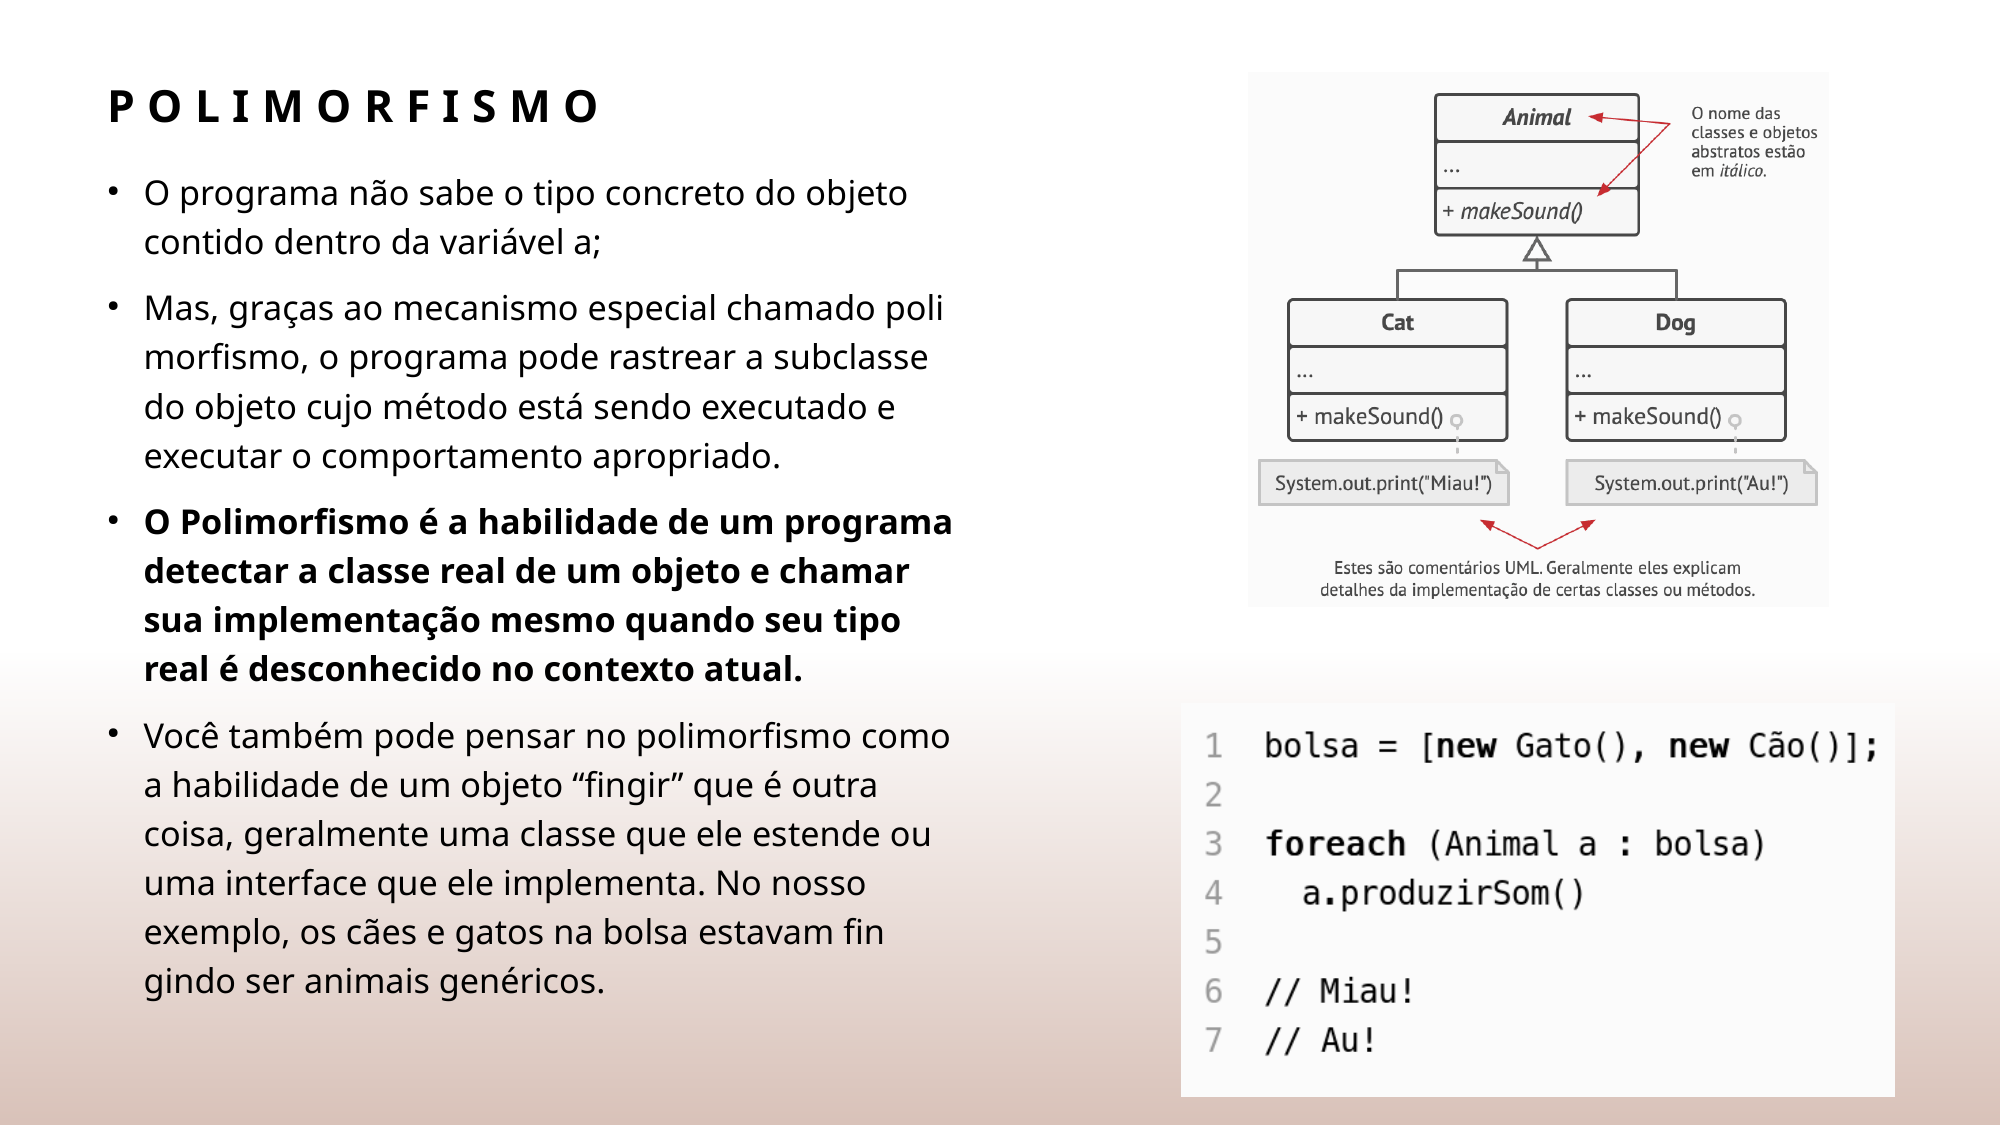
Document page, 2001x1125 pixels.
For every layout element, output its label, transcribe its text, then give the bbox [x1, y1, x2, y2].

picture [1181, 703, 1895, 1097]
title Polimorfismo [92, 60, 1780, 140]
list O pro­grama não sabe o tipo concreto do ob­jeto con­tido den­tro da va­riá­vel a; Mas, gra­ças ao me­ca­nismo es­pecial cha­mado po­li­mor­fismo, o programa pode ras­trear a subclasse do ob­jeto cujo mé­todo está sendo exe­cu­tado e exe­cu­tar o com­por­ta­mento apropriado. O Po­li­mor­fismo é a ha­bi­li­dade de um pro­grama de­tec­tar a classe real de um ob­jeto e cha­mar sua im­ple­men­ta­ção mesmo quando seu tipo real é des­co­nhe­cido no con­texto atual. Você tam­bém pode pen­sar no po­li­mor­fismo como a ha­bi­li­dade de um ob­jeto “fin­gir” que é outra coisa, geral­mente uma classe que ele es­tende ou uma in­terface que ele im­ple­menta. No nosso exem­plo, os cães e gatos na bolsa es­ta­vam fin­gindo ser ani­mais genéricos. [92, 155, 973, 1011]
picture [1248, 72, 1829, 607]
